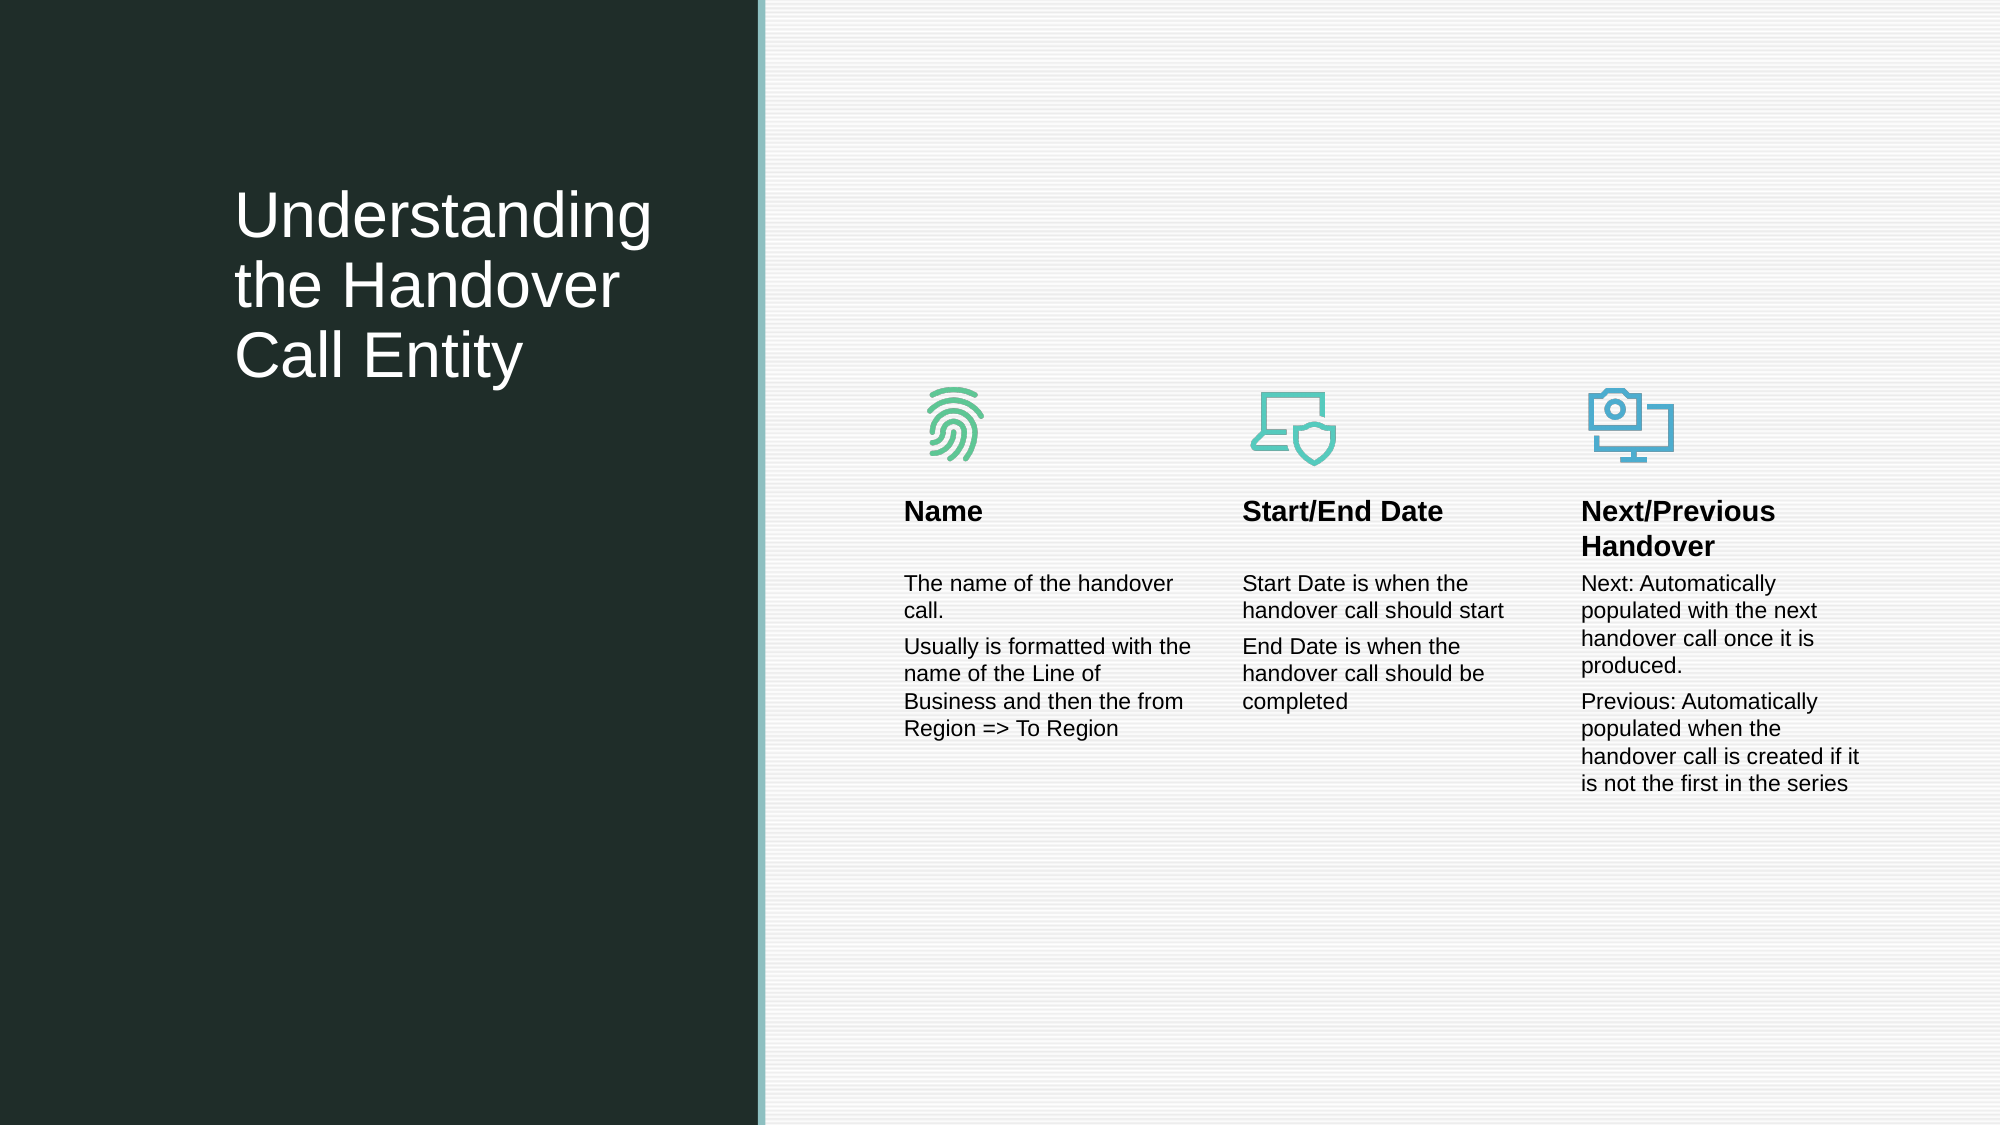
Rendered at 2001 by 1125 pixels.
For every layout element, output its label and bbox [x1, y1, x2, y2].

picture [0, 0, 2000, 1125]
list [903, 146, 1870, 1020]
